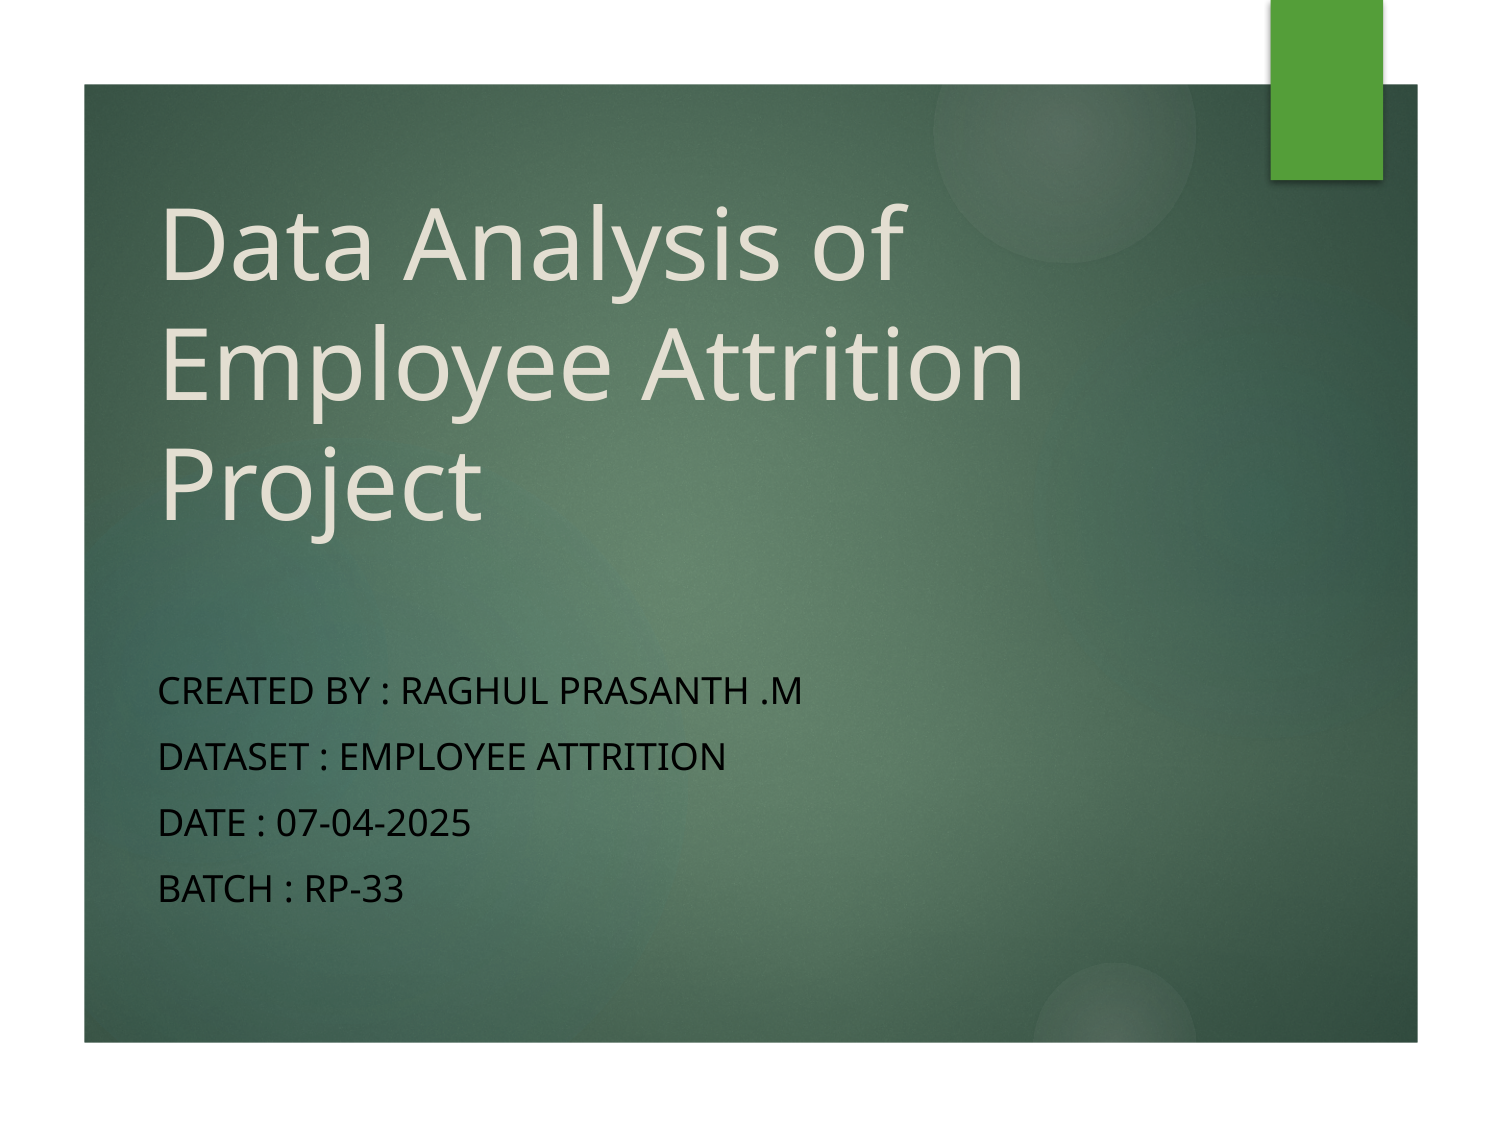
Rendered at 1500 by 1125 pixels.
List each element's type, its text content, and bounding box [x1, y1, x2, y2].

title Data Analysis of Employee Attrition Project [142, 179, 1361, 548]
subtitle Created by : Raghul Prasanth .M Dataset : Employee Attrition Date : 07-04-2025 Batch : RP-33 [142, 659, 1113, 925]
